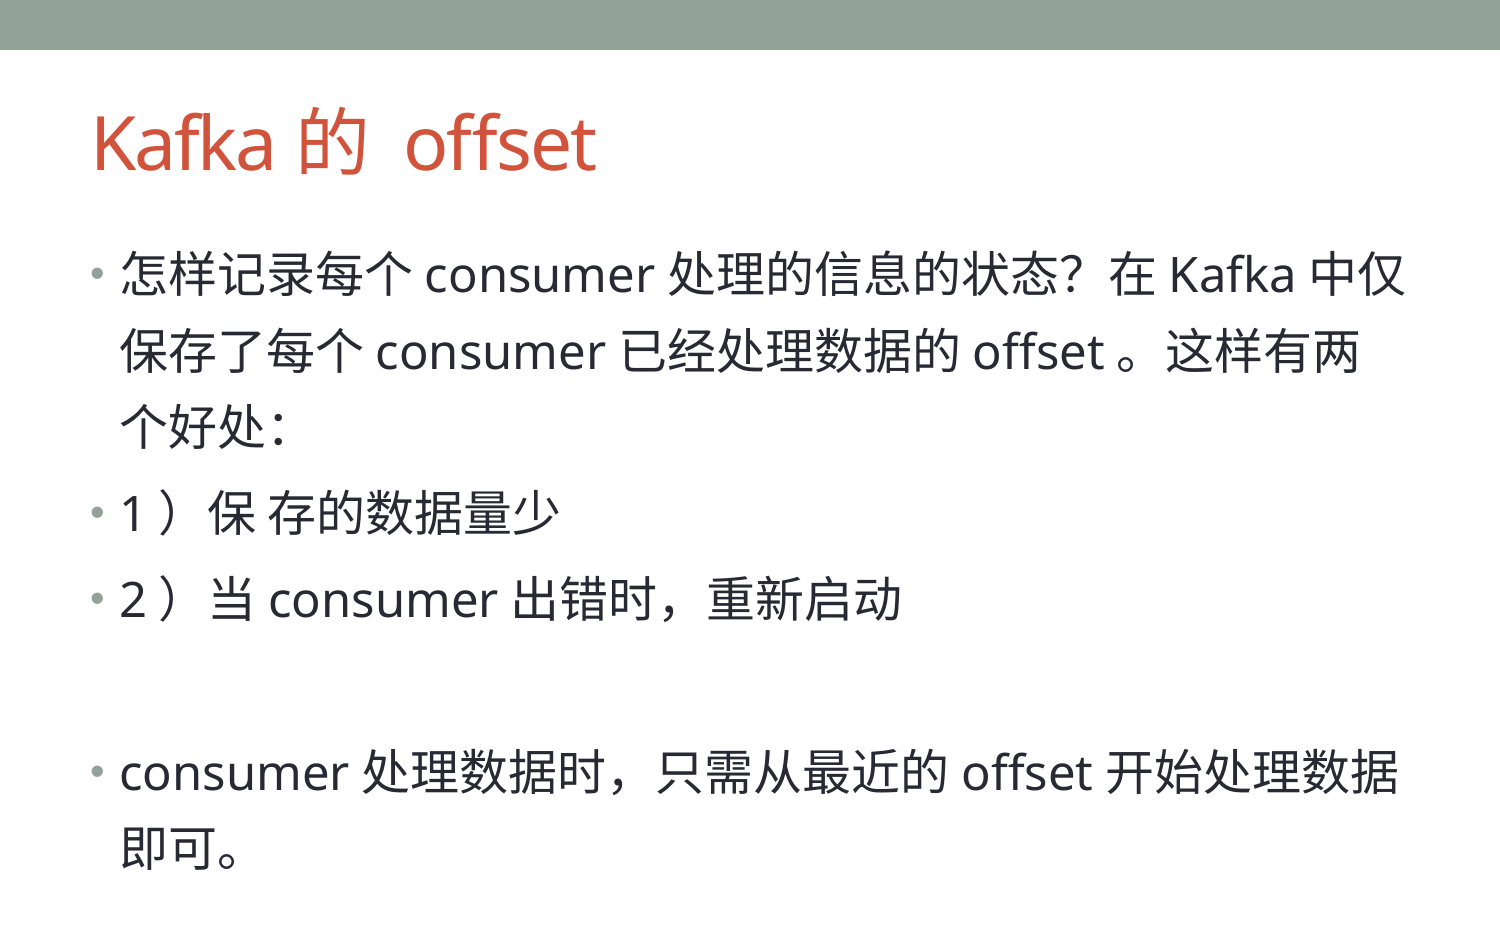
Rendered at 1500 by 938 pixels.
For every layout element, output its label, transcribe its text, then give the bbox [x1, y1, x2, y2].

title Kafka的 offset [75, 72, 1425, 209]
list 怎样记录每个consumer处理的信息的状态？在Kafka中仅保存了每个consumer已经处理数据的offset。这样有两个好处： 1）保 存的数据量少 2）当consumer出错时，重新启动 consumer处理数据时，只需从最近的offset开始处理数据即可。 [75, 218, 1425, 886]
